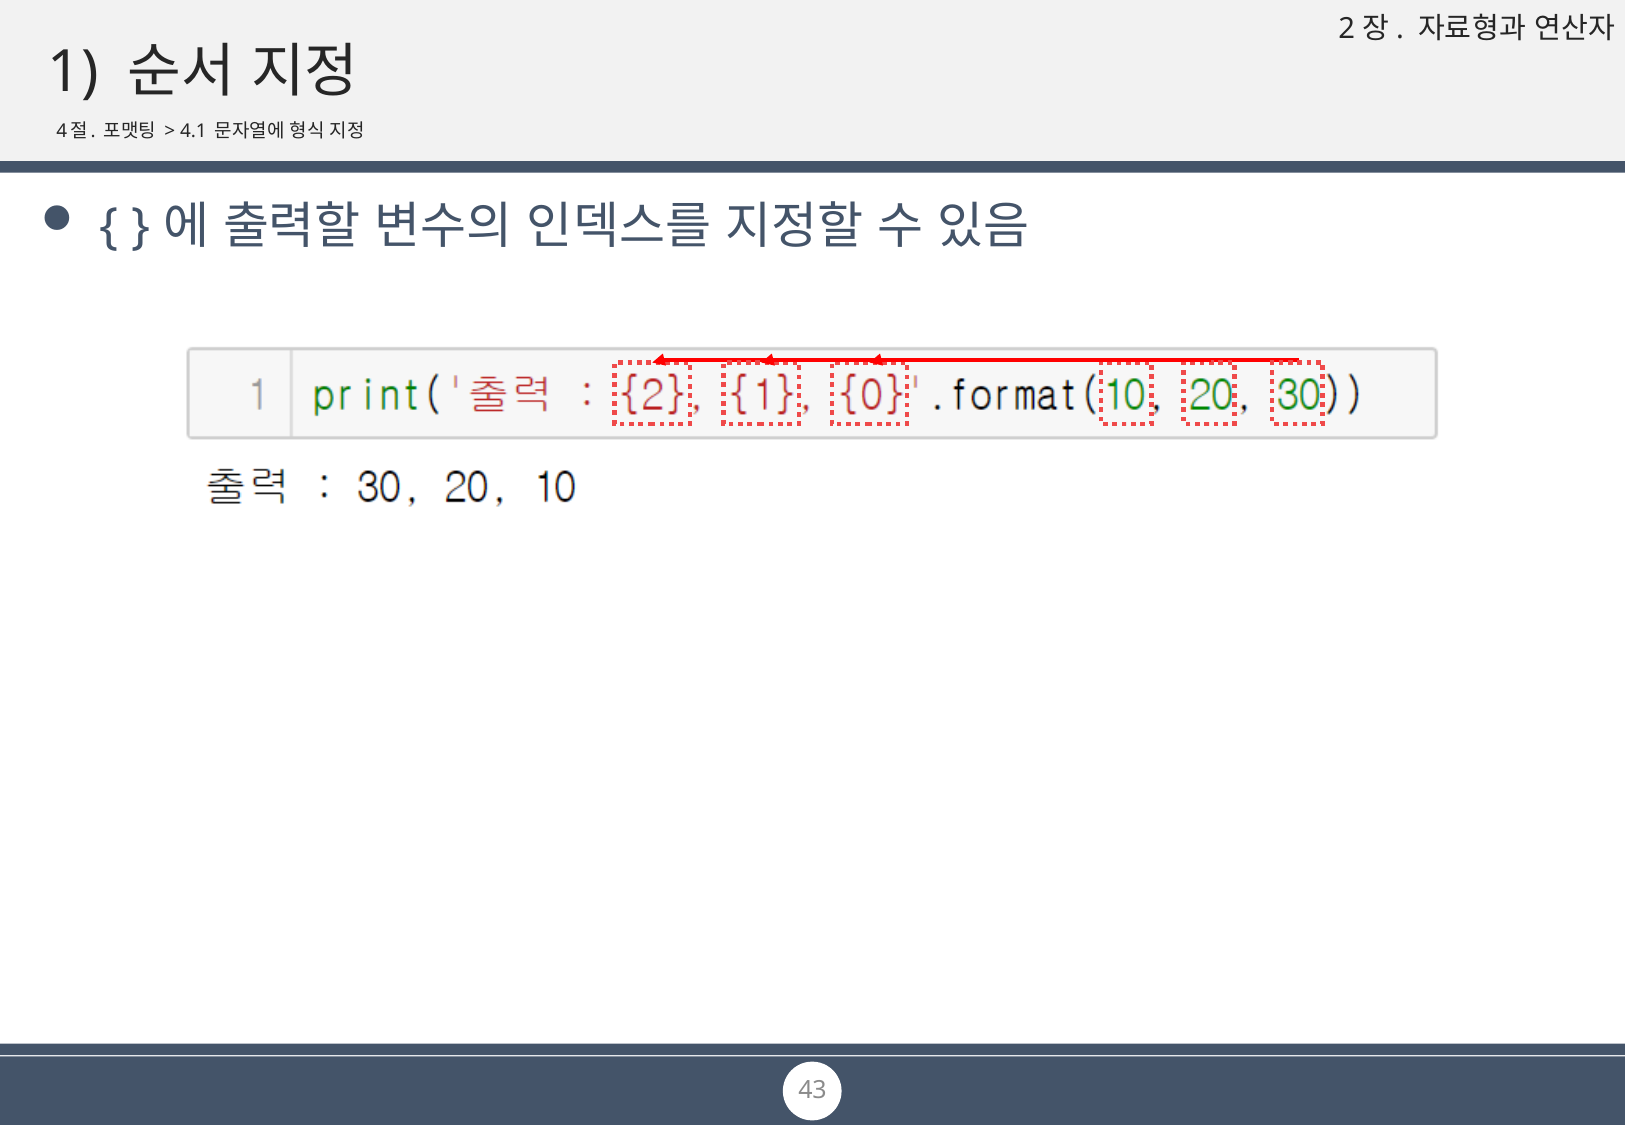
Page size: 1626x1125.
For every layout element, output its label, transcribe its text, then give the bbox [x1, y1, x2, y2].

list { }에 출력할 변수의 인덱스를 지정할 수 있음 [26, 173, 1592, 1032]
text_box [179, 337, 1446, 510]
slide_number 43 [629, 1061, 996, 1121]
list 4절. 포맷팅 > 4.1 문자열에 형식 지정 [44, 113, 1592, 149]
title 1) 순서 지정 [32, 30, 1592, 114]
